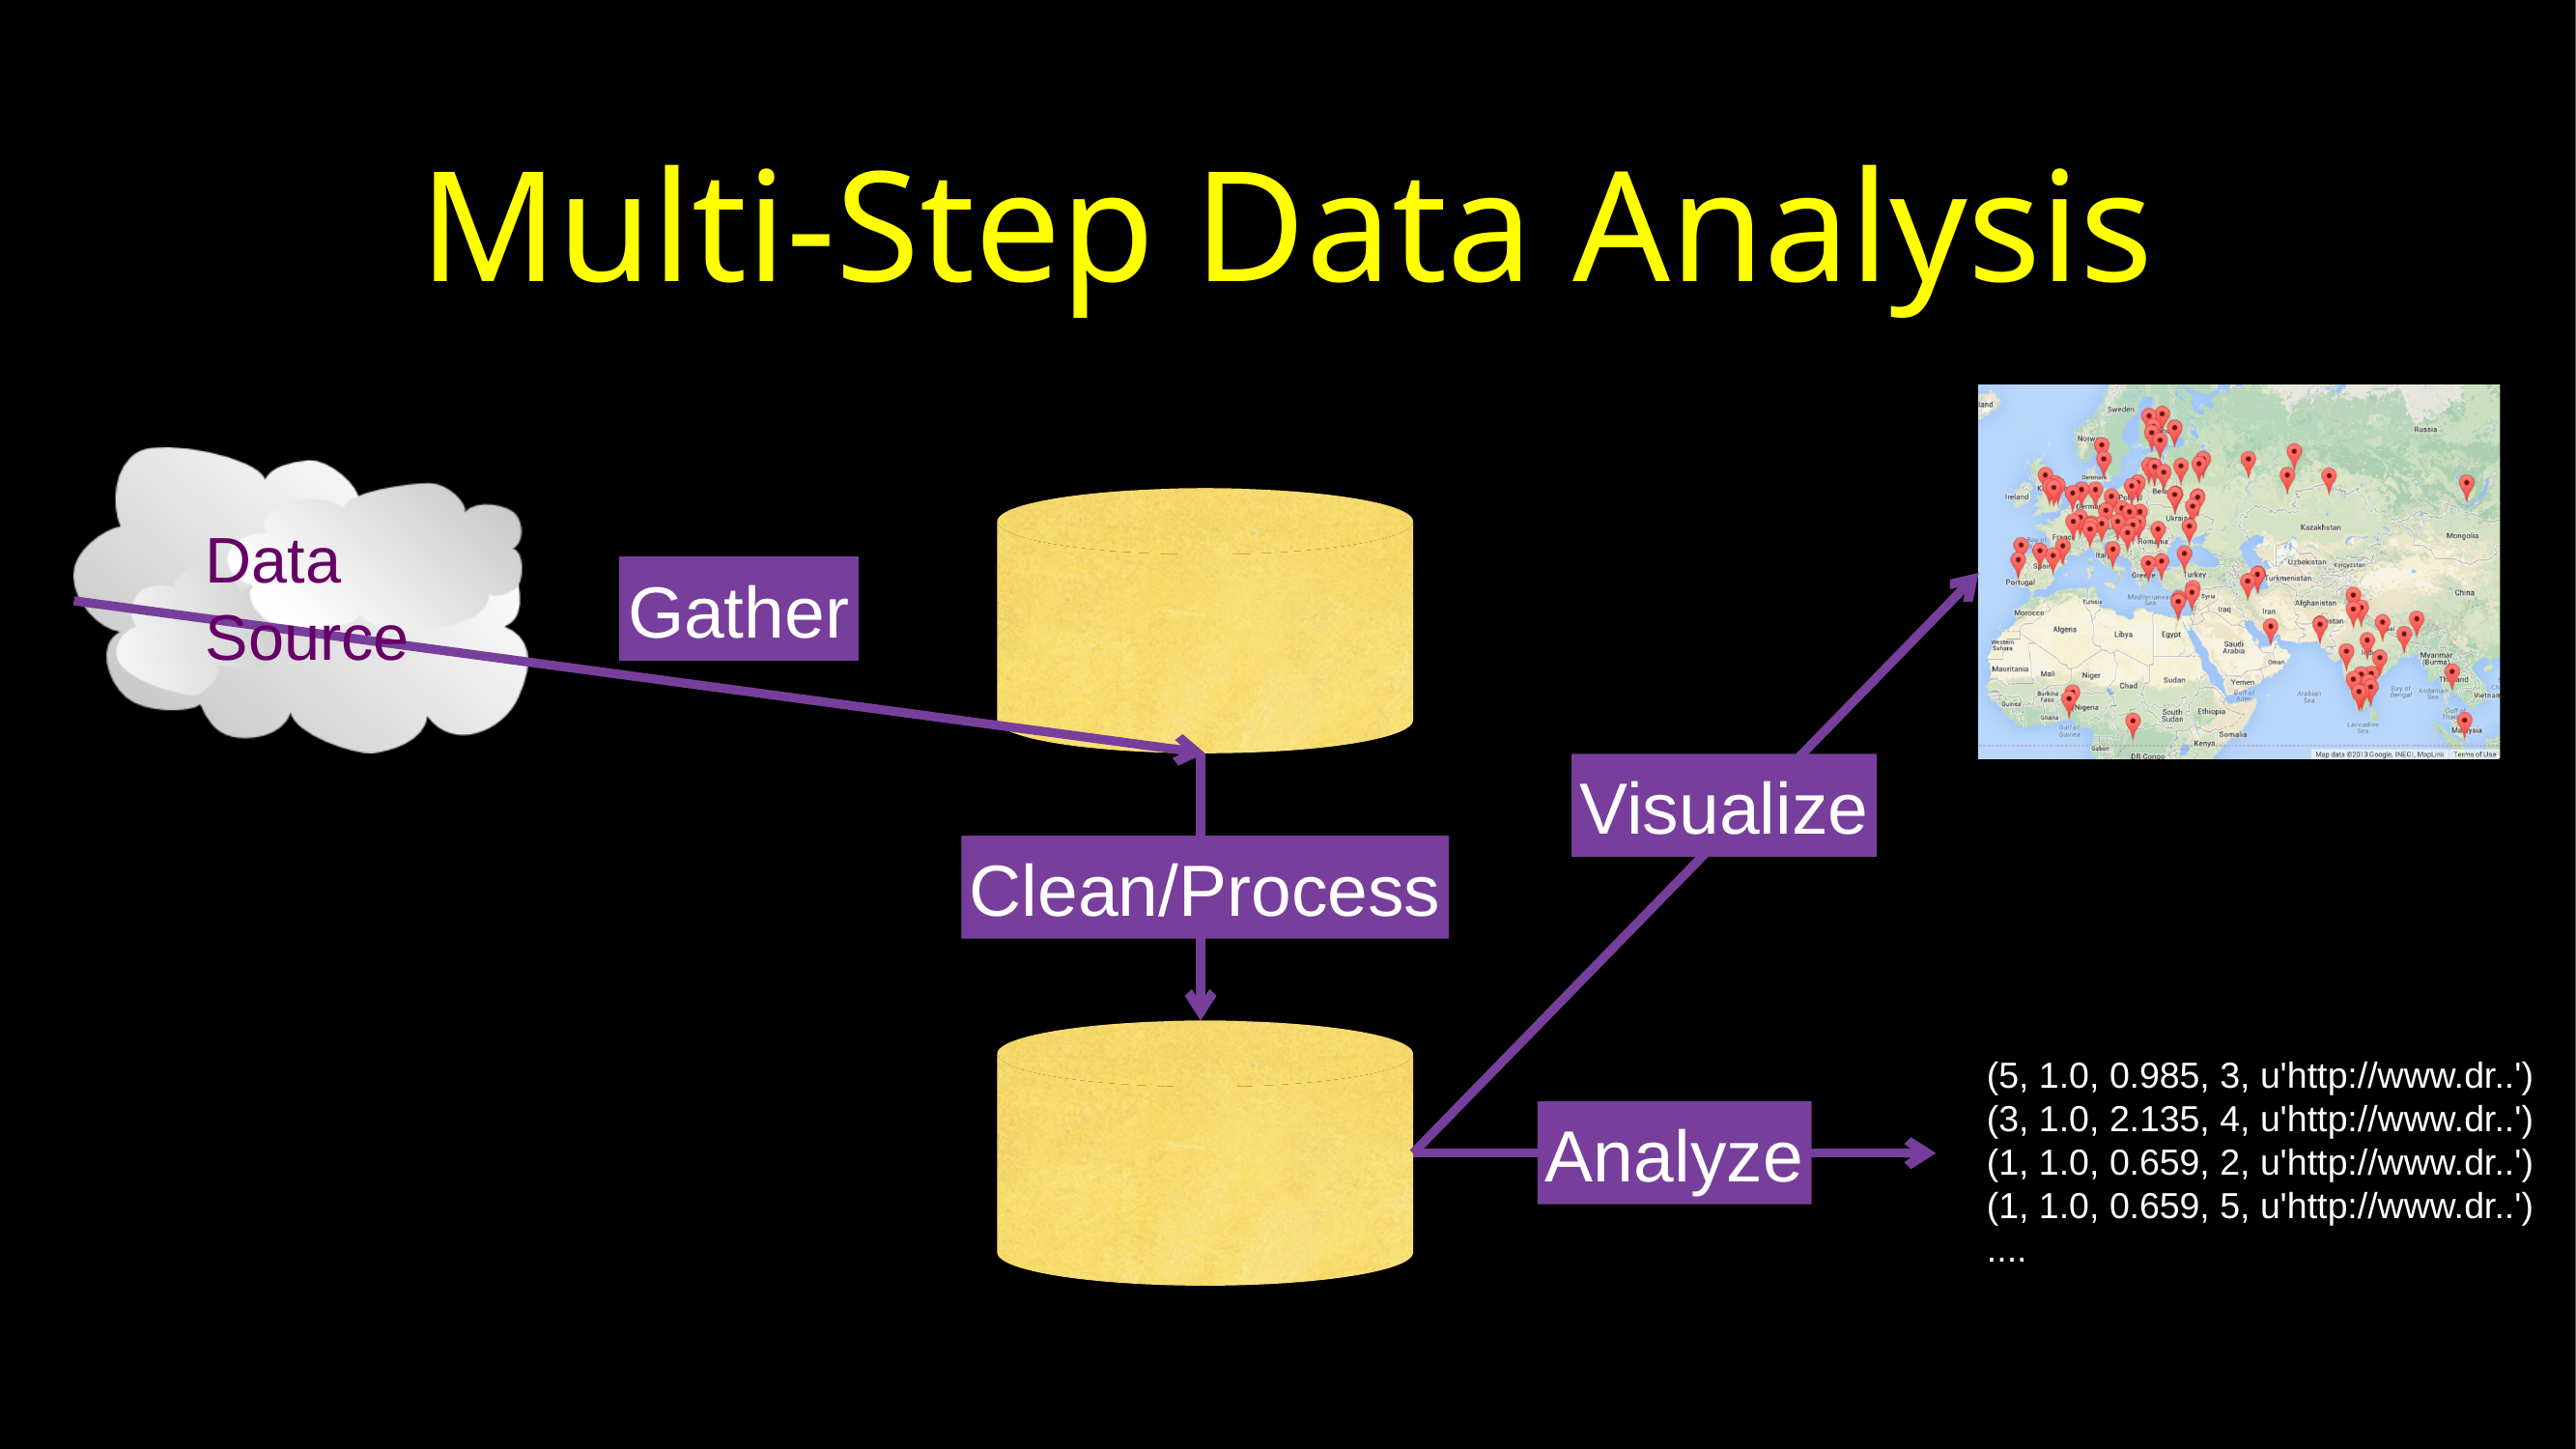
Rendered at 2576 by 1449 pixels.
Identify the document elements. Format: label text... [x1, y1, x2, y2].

text_box Gather [619, 556, 858, 600]
text_box Clean/Process [1202, 836, 1412, 939]
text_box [527, 600, 998, 621]
text_box [997, 1020, 1414, 1286]
title Multi-Step Data Analysis [183, 38, 2392, 404]
text_box Analyze [1537, 1154, 1812, 1205]
picture [73, 447, 529, 753]
text_box [997, 488, 1414, 753]
text_box (5, 1.0, 0.985, 3, u'http://www.dr..') (3, 1.0, 2.135, 4, u'http://www.dr..') (1, 1.0, 0.659, 2, u'http://www.dr..') (1, 1.0, 0.659, 5, u'http://www.dr..') .... [1978, 1043, 2576, 1278]
text_box Clean/Process [961, 836, 1200, 939]
picture [1978, 384, 2503, 761]
text_box Gather [619, 621, 858, 661]
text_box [1412, 572, 1979, 1153]
